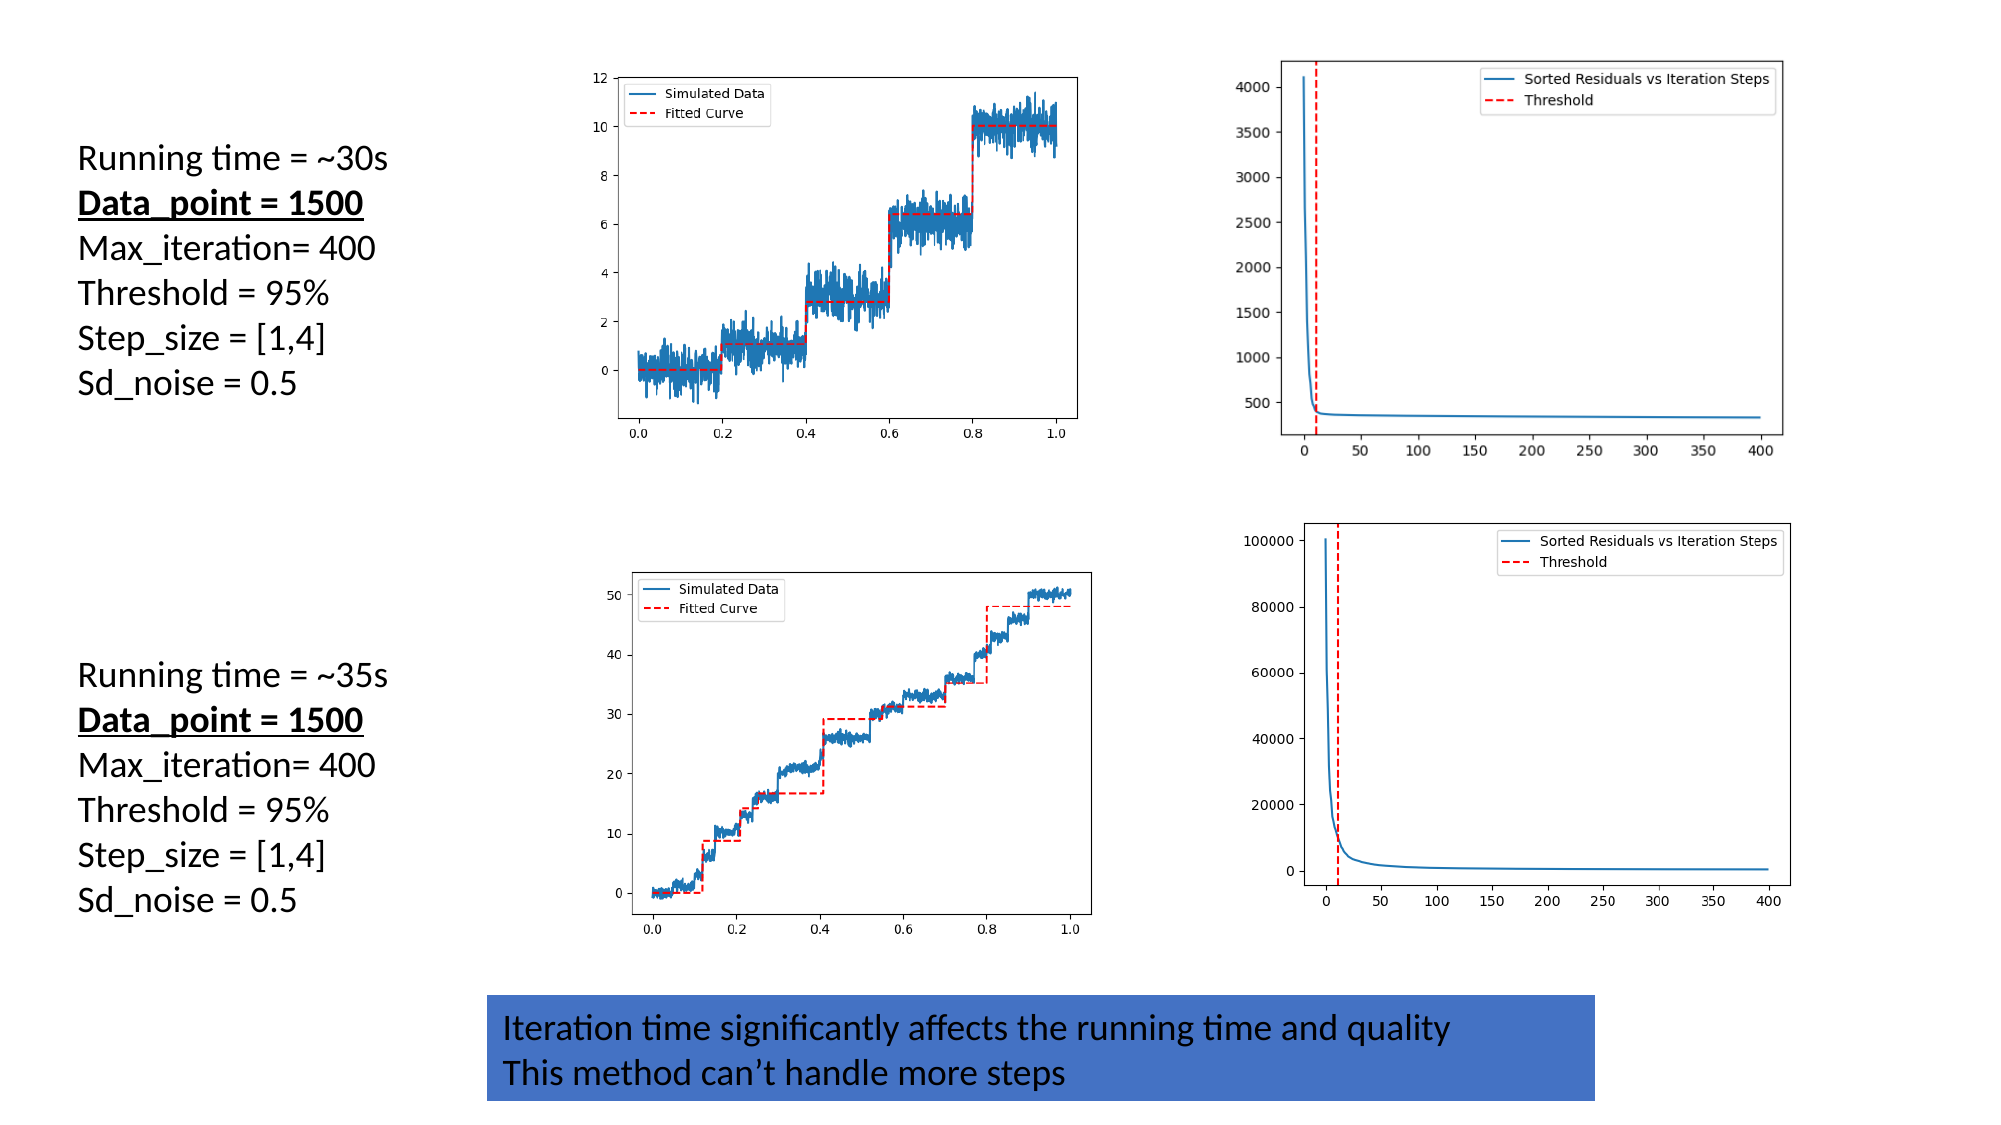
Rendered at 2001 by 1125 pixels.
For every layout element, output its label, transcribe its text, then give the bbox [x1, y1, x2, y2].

picture [1200, 2, 1852, 937]
picture [557, 518, 1150, 963]
text_box Iteration time significantly affects the running time and quality This method can’t handle more steps [487, 995, 1595, 1101]
text_box Running time = ~35s Data_point = 1500 Max_iteration= 400 Threshold = 95% Step_size = [1,4] Sd_noise = 0.5 [62, 642, 455, 927]
text_box Running time = ~30s Data_point = 1500 Max_iteration= 400 Threshold = 95% Step_size = [1,4] Sd_noise = 0.5 [62, 125, 455, 411]
picture [543, 23, 1136, 467]
